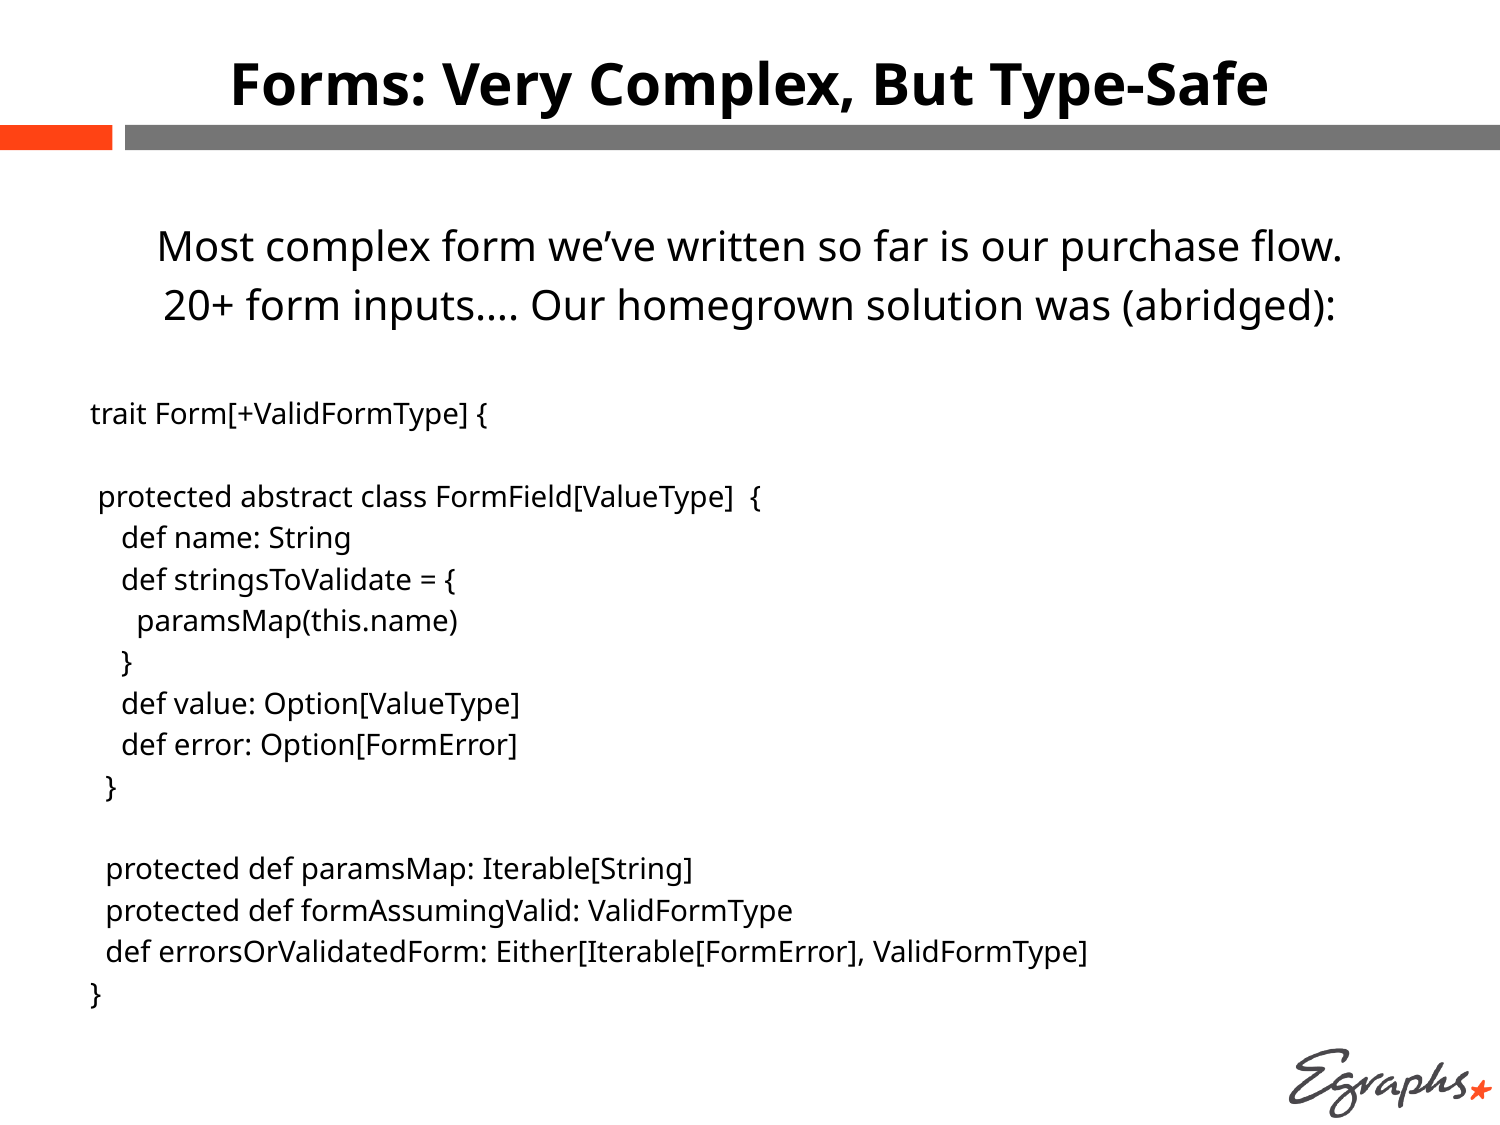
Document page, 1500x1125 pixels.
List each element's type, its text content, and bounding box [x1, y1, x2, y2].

list Most complex form we’ve written so far is our purchase flow. 20+ form inputs…. Our homegrown solution was (abridged): [75, 212, 1425, 387]
title Forms: Very Complex, But Type-Safe [24, 0, 1475, 125]
text_box trait Form[+ValidFormType] { protected abstract class FormField[ValueType] { def name: String def stringsToValidate = { paramsMap(this.name) } def value: Option[ValueType] def error: Option[FormError] } protected def paramsMap: Iterable[String] protected def formAssumingValid: ValidFormType def errorsOrValidatedForm: Either[Iterable[FormError], ValidFormType] } [74, 387, 1425, 1025]
picture [1287, 1044, 1493, 1120]
